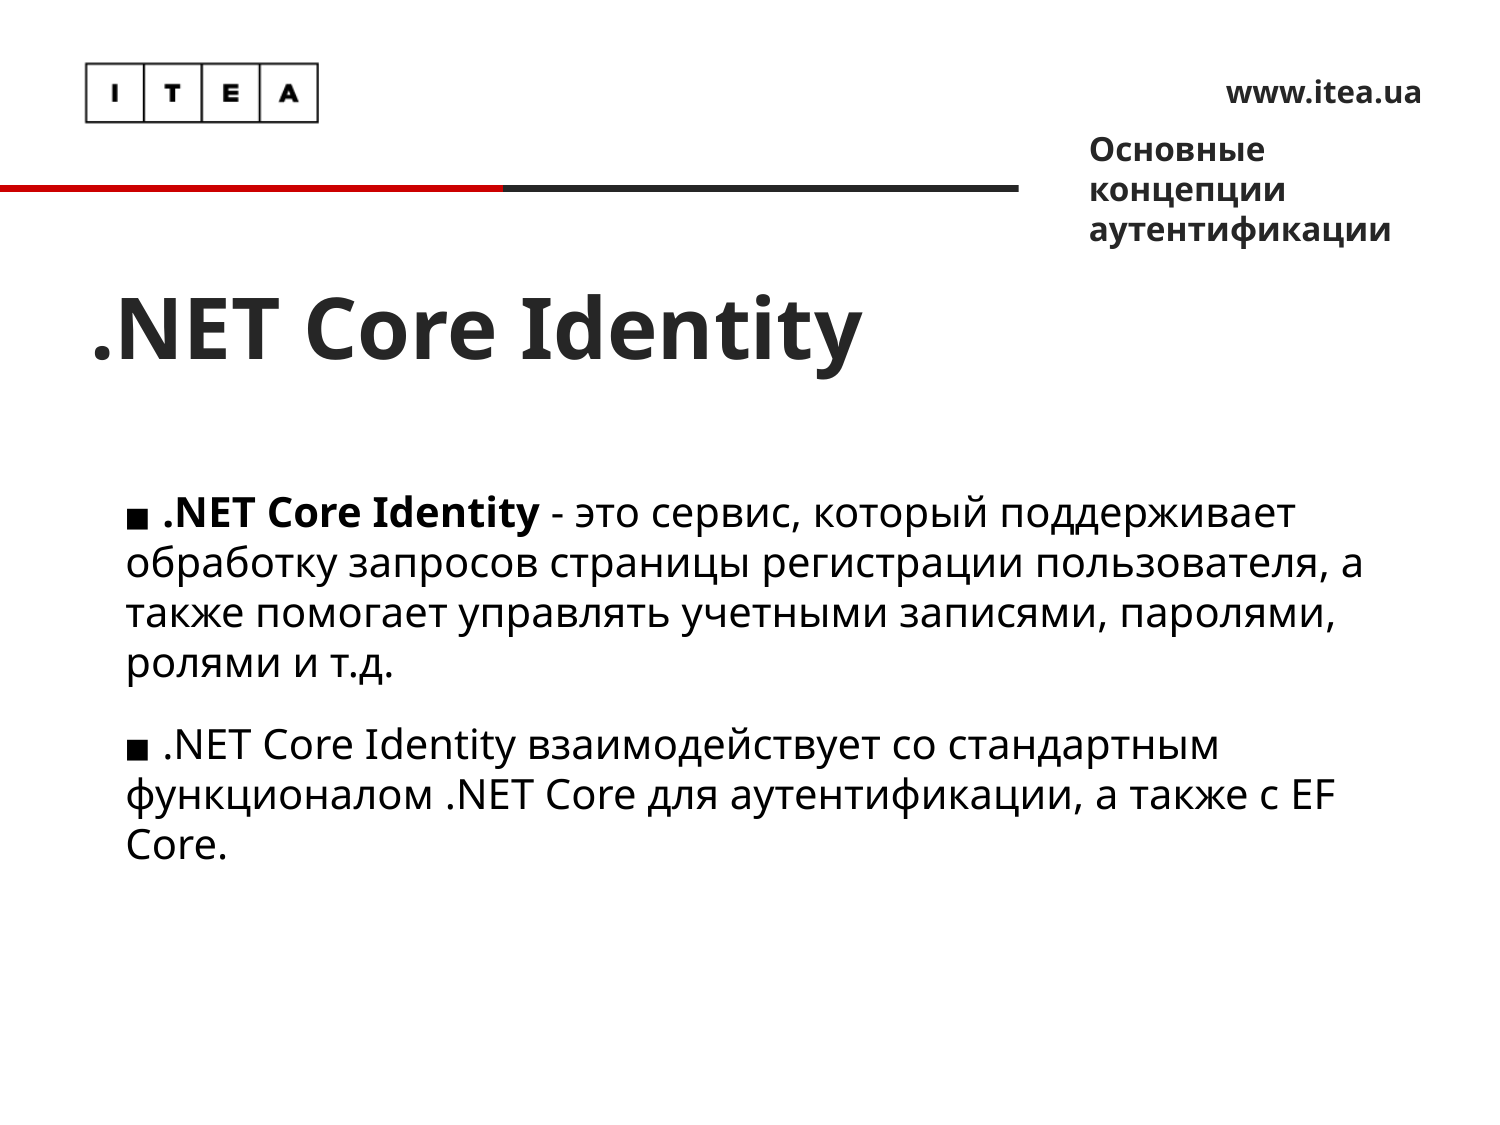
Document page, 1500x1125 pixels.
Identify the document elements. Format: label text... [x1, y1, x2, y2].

title Основные концепции аутентификации [1074, 147, 1451, 230]
text_box [503, 185, 1019, 192]
text_box .NET Core Identity [74, 245, 1425, 405]
text_box [0, 185, 503, 192]
text_box .NET Core Identity - это сервис, который поддерживает обработку запросов страницы регистрации пользователя, а также помогает управлять учетными записями, паролями, ролями и т.д. .NET Core Identity взаимодействует со стандартным функционалом .NET Core для аутентификации, а также с EF Core. [74, 405, 1417, 950]
picture [57, 49, 344, 133]
text_box www.itea.ua [1172, 66, 1477, 115]
